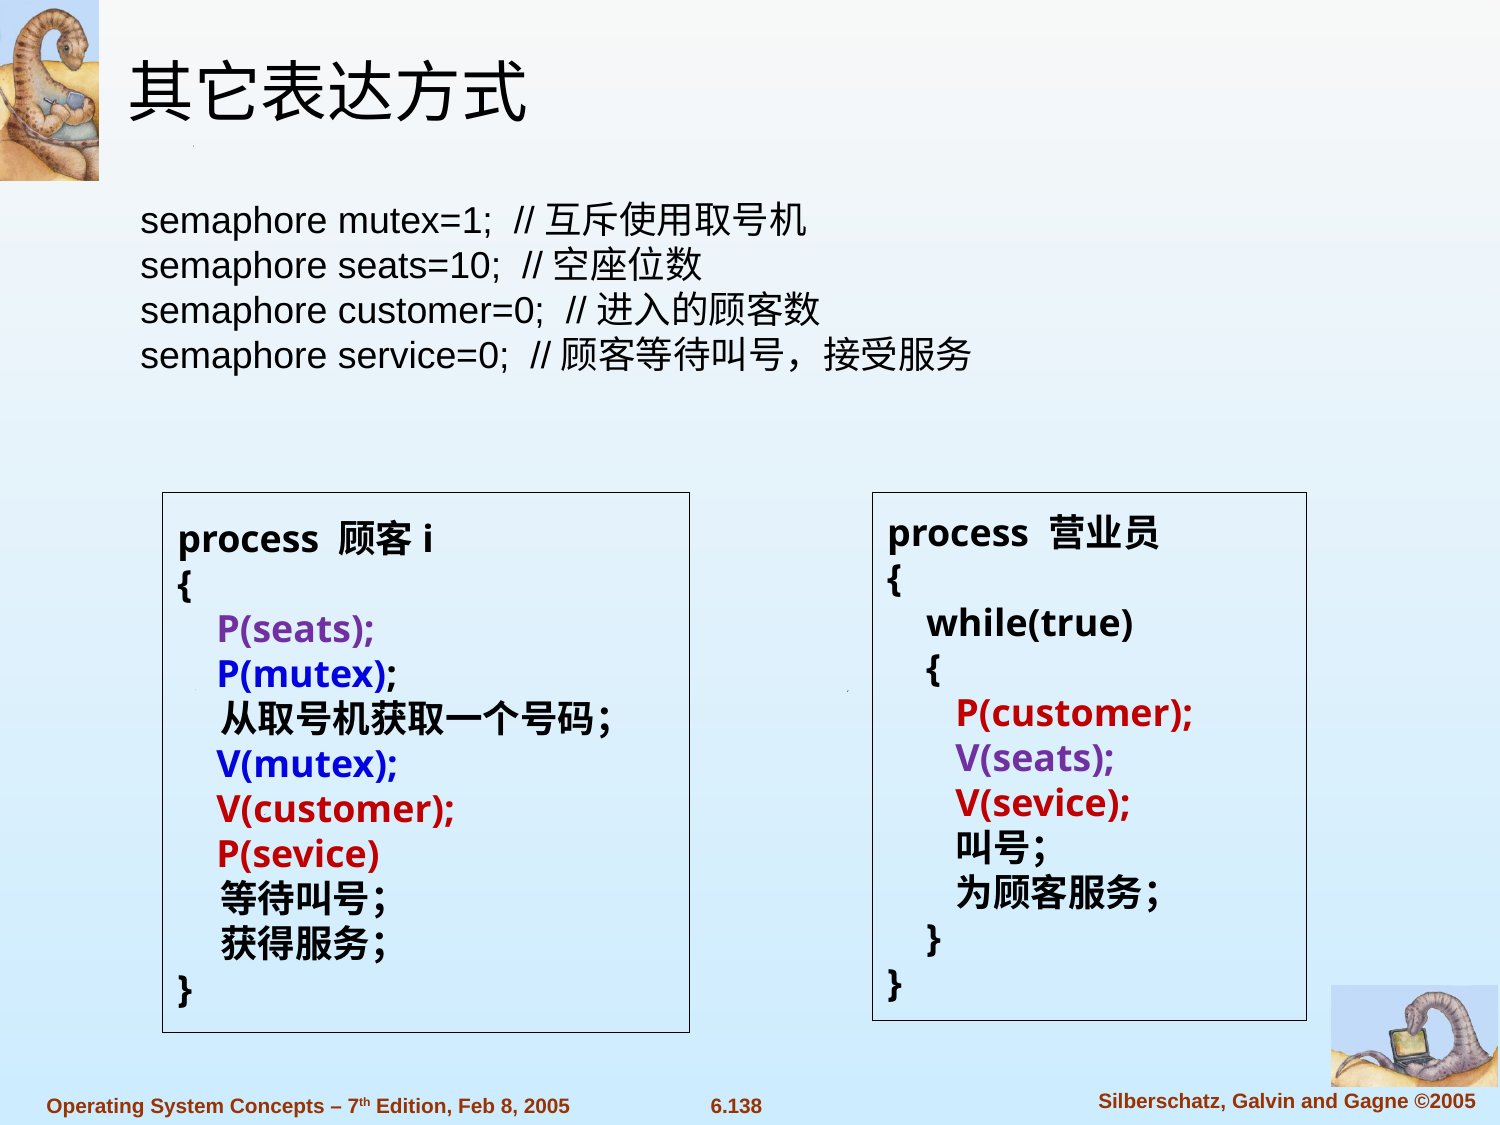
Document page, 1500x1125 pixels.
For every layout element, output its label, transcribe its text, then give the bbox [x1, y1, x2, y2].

title 其它表达方式 [112, 37, 1438, 138]
picture [0, 0, 99, 181]
text_box process 营业员 { while(true) { P(customer); V(seats); V(sevice); 叫号； 为顾客服务； } } [872, 492, 1307, 1021]
text_box process 顾客i { P(seats); P(mutex); 从取号机获取一个号码； V(mutex); V(customer); P(sevice) 等待叫号； 获得服务； } [162, 492, 690, 1033]
picture [1331, 985, 1498, 1087]
list semaphore mutex=1; //互斥使用取号机 semaphore seats=10; //空座位数 semaphore customer=0; //进入的顾客数 semaphore service=0; //顾客等待叫号，接受服务 [125, 188, 1362, 448]
